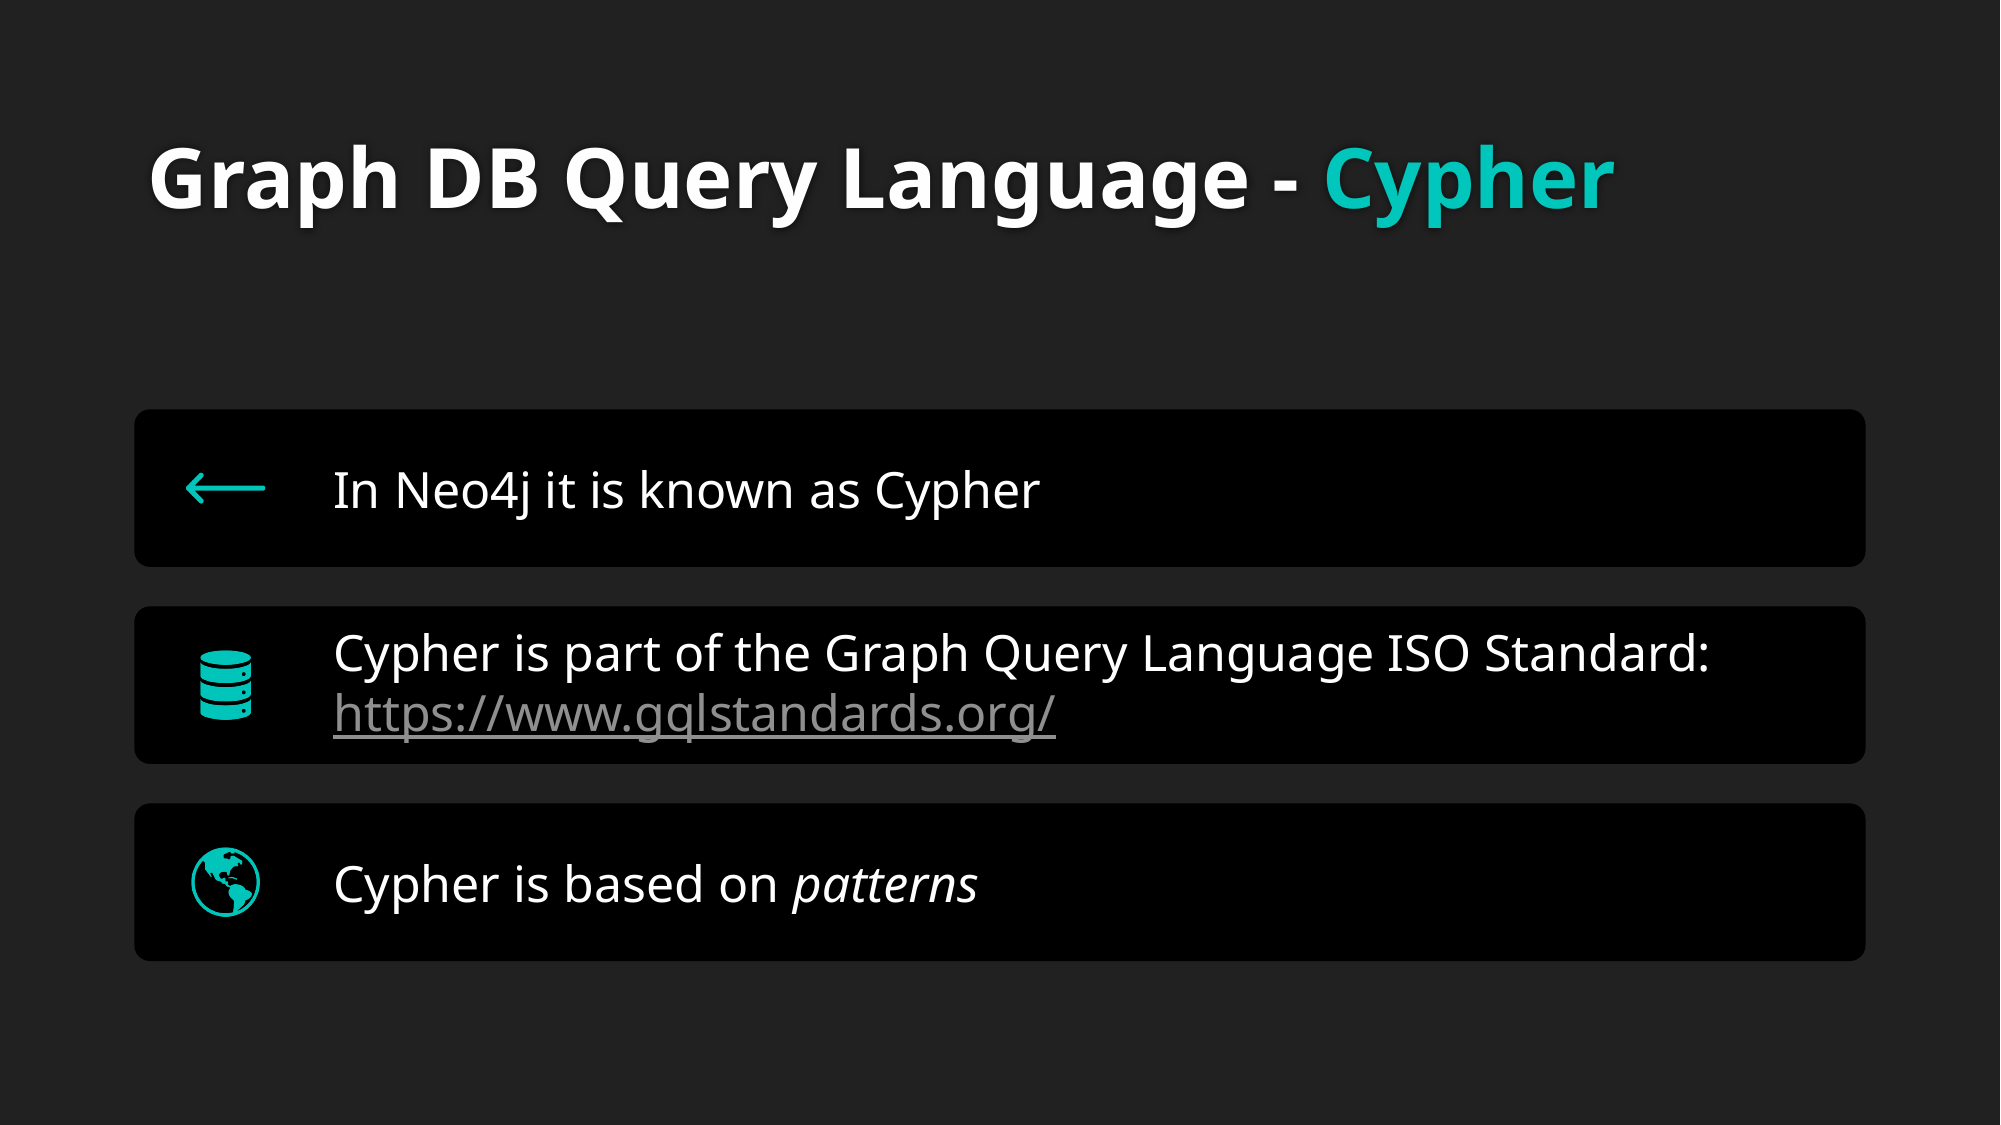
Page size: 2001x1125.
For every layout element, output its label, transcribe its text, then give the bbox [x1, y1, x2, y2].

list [134, 408, 1866, 962]
title Graph DB Query Language - Cypher [132, 73, 1868, 233]
